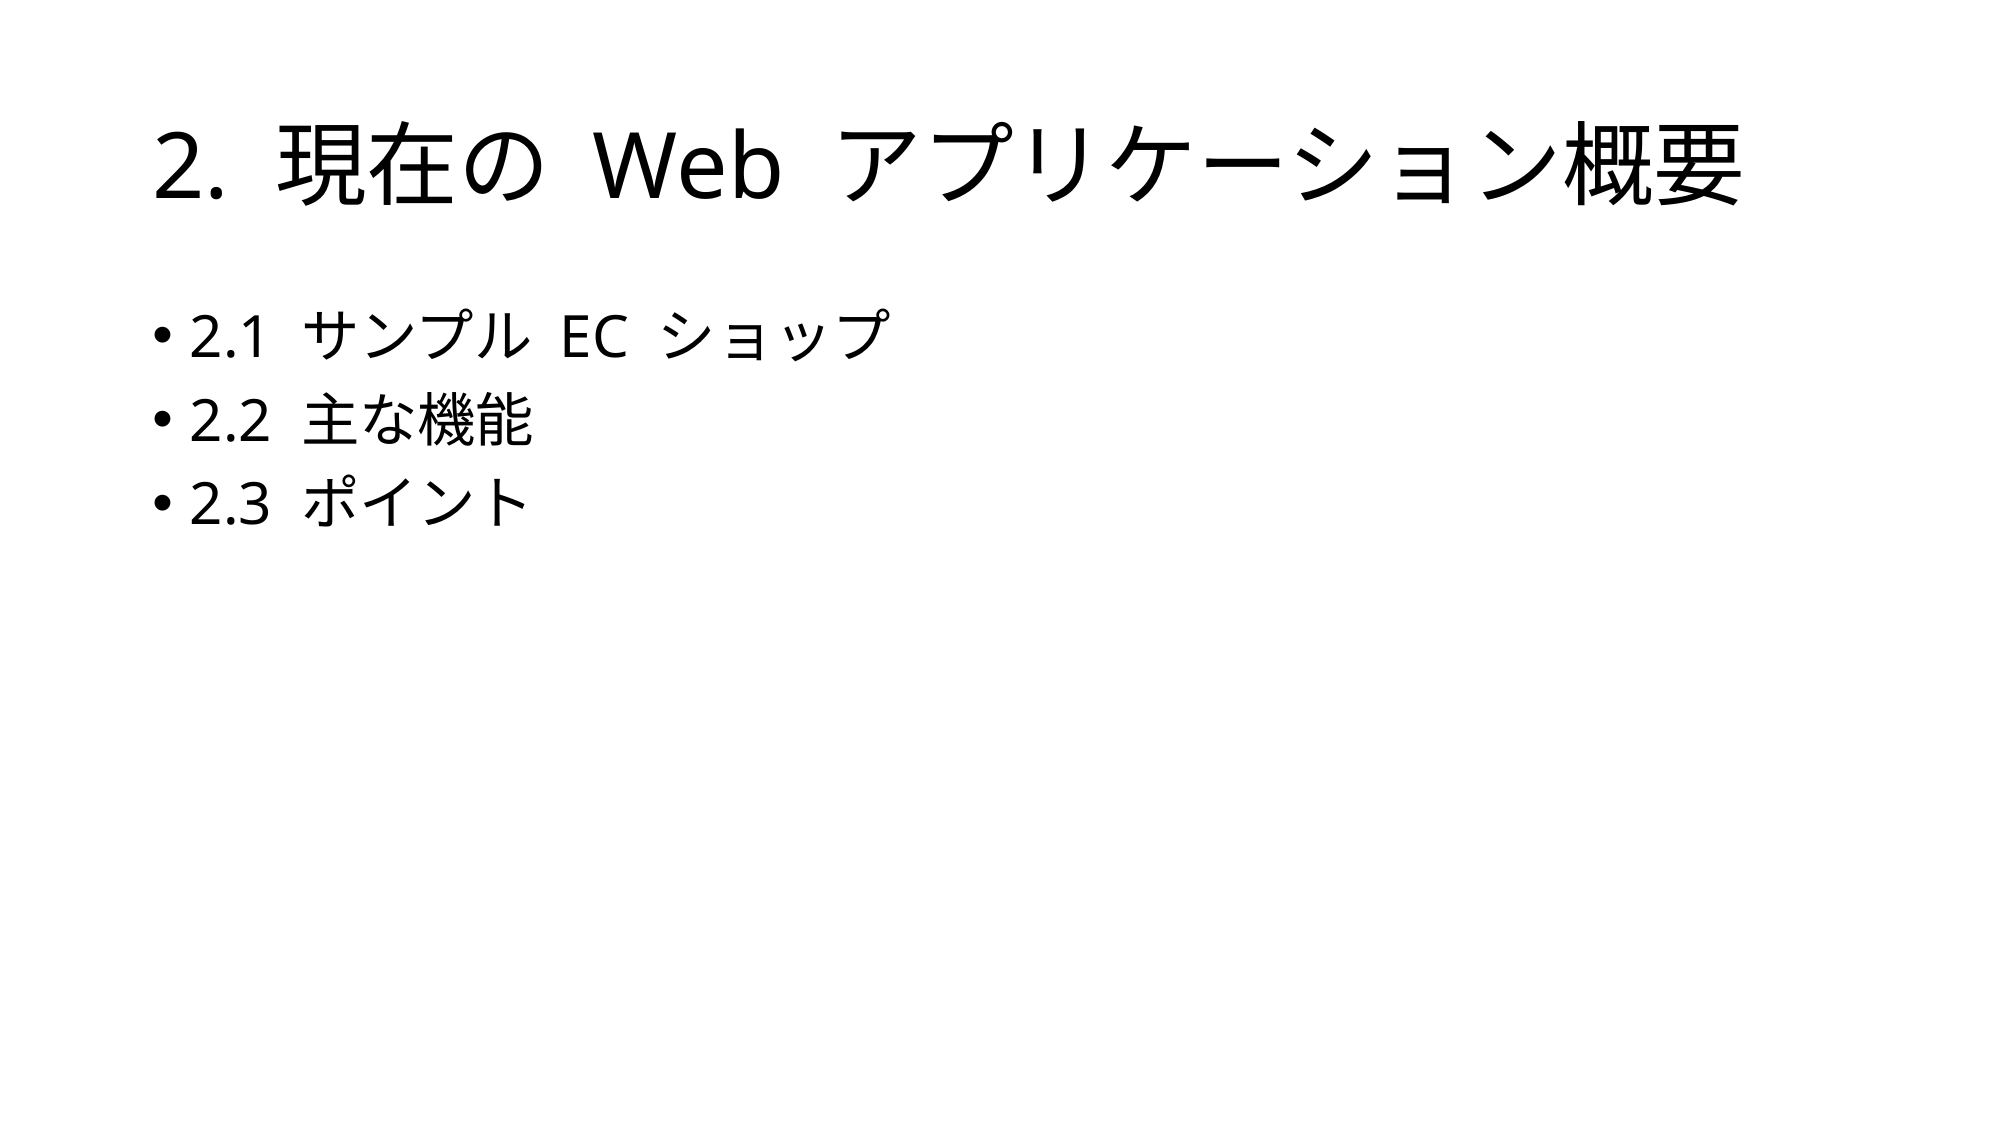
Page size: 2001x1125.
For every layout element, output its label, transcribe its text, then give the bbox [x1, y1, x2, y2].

list 2.1 サンプル EC ショップ 2.2 主な機能 2.3 ポイント [137, 299, 1863, 1014]
title 2. 現在の Web アプリケーション概要 [137, 59, 1863, 278]
